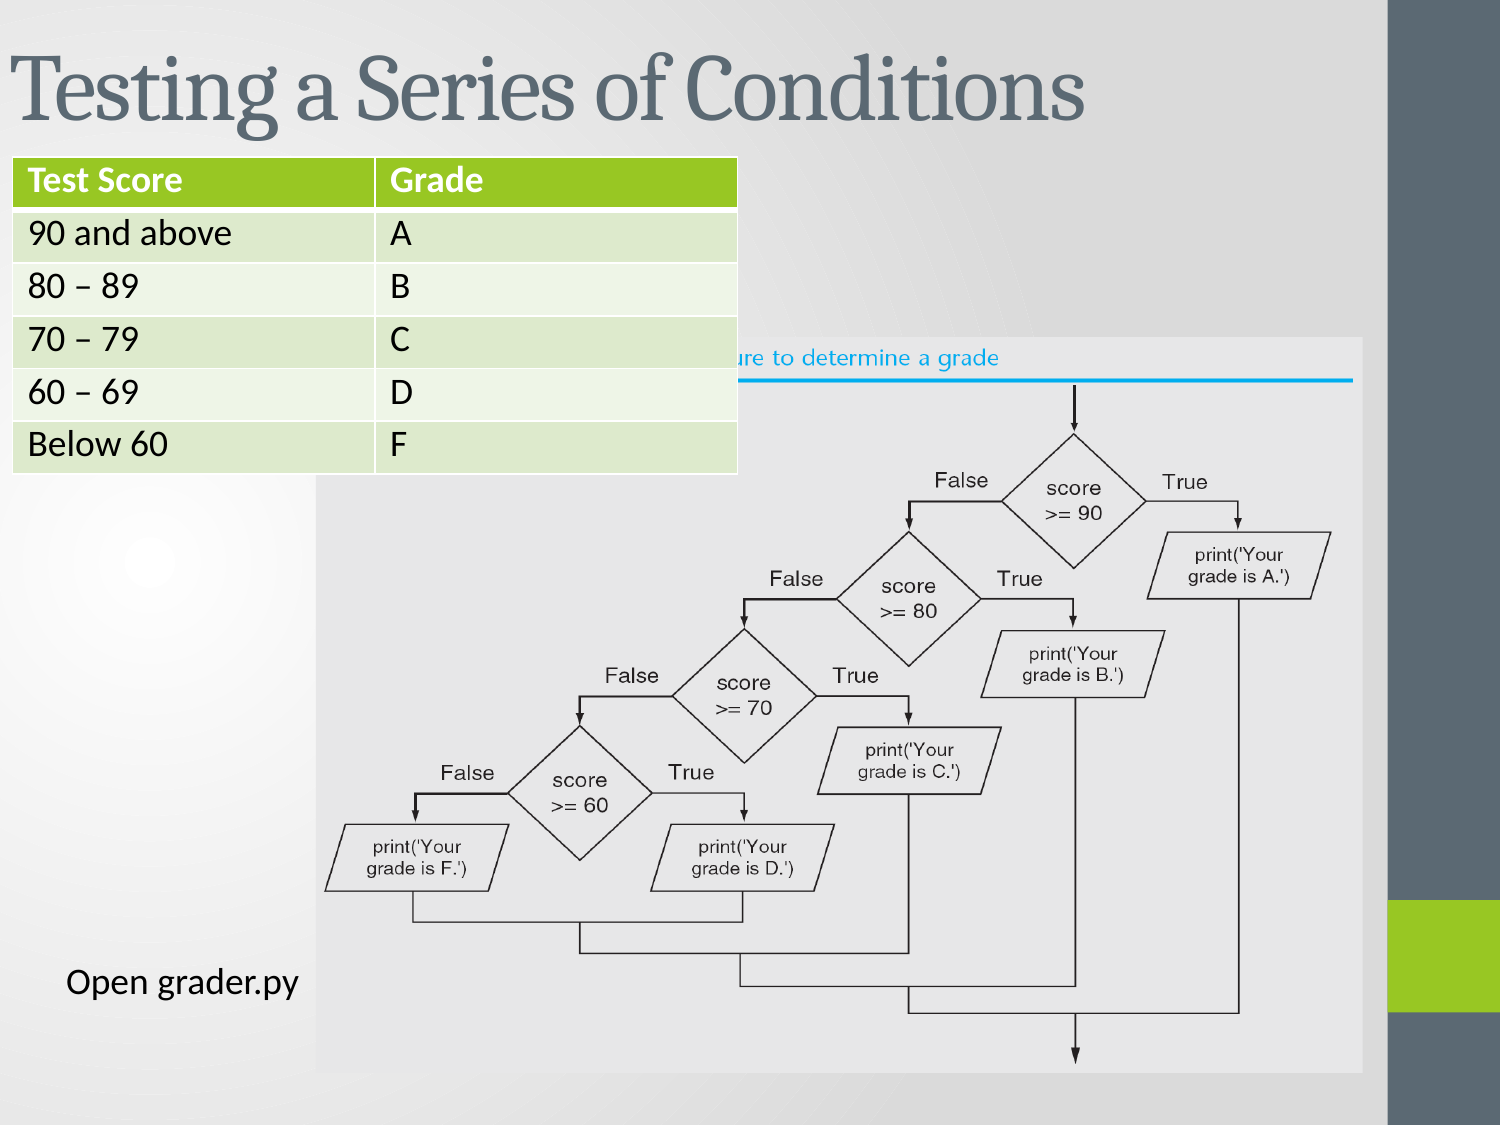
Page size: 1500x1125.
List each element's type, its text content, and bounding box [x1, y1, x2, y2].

title Testing a Series of Conditions [0, 7, 1346, 158]
table_cell 90 and above [13, 213, 374, 262]
text_box Open grader.py [51, 949, 312, 1010]
table_cell 70 – 79 [13, 317, 374, 368]
table_cell Below 60 [13, 422, 312, 473]
table_cell B [376, 264, 737, 315]
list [315, 336, 1364, 1073]
table_cell 80 – 89 [13, 264, 374, 315]
table_cell A [376, 213, 737, 262]
table_header Grade [376, 158, 737, 207]
table_cell 60 – 69 [13, 369, 312, 420]
table_cell C [376, 317, 737, 329]
table_header Test Score [13, 158, 374, 207]
